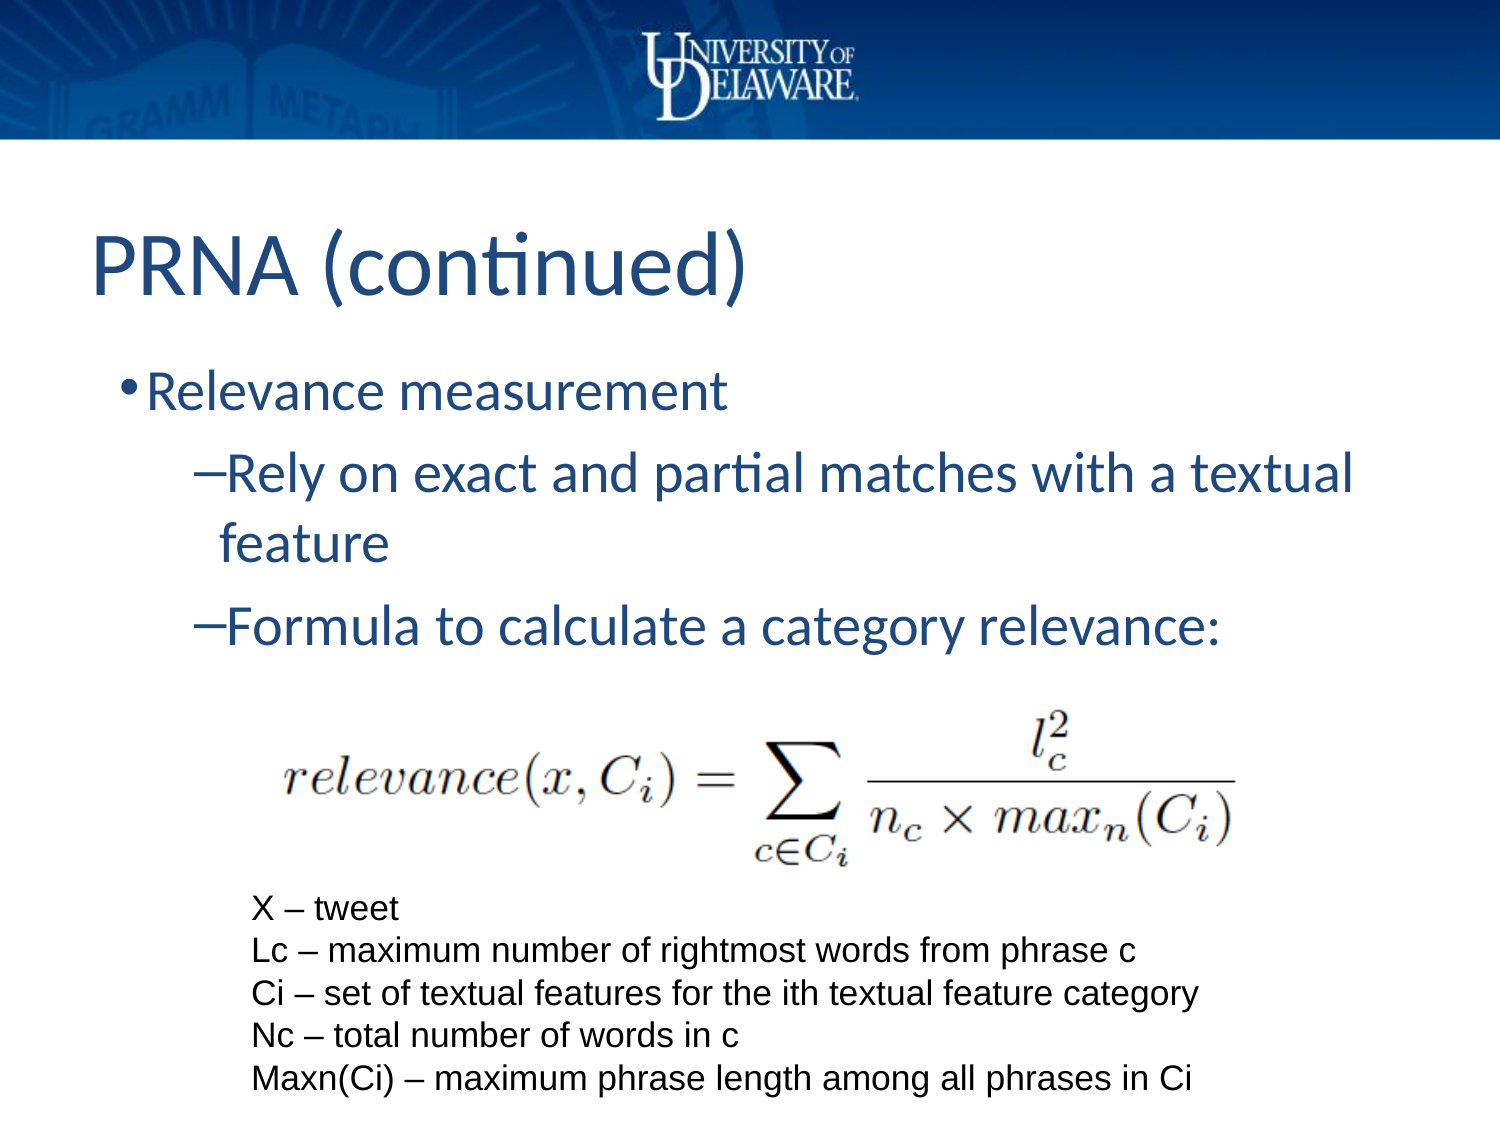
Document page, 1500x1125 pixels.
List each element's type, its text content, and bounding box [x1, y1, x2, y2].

text_box X – tweet Lc – maximum number of rightmost words from phrase c Ci – set of textual features for the ith textual feature category Nc – total number of words in c Maxn(Ci) – maximum phrase length among all phrases in Ci [236, 877, 1281, 1105]
picture [0, 0, 1500, 1125]
title PRNA (continued) [75, 133, 1425, 336]
list Relevance measurement Rely on exact and partial matches with a textual feature Formula to calculate a category relevance: [75, 336, 1425, 1079]
